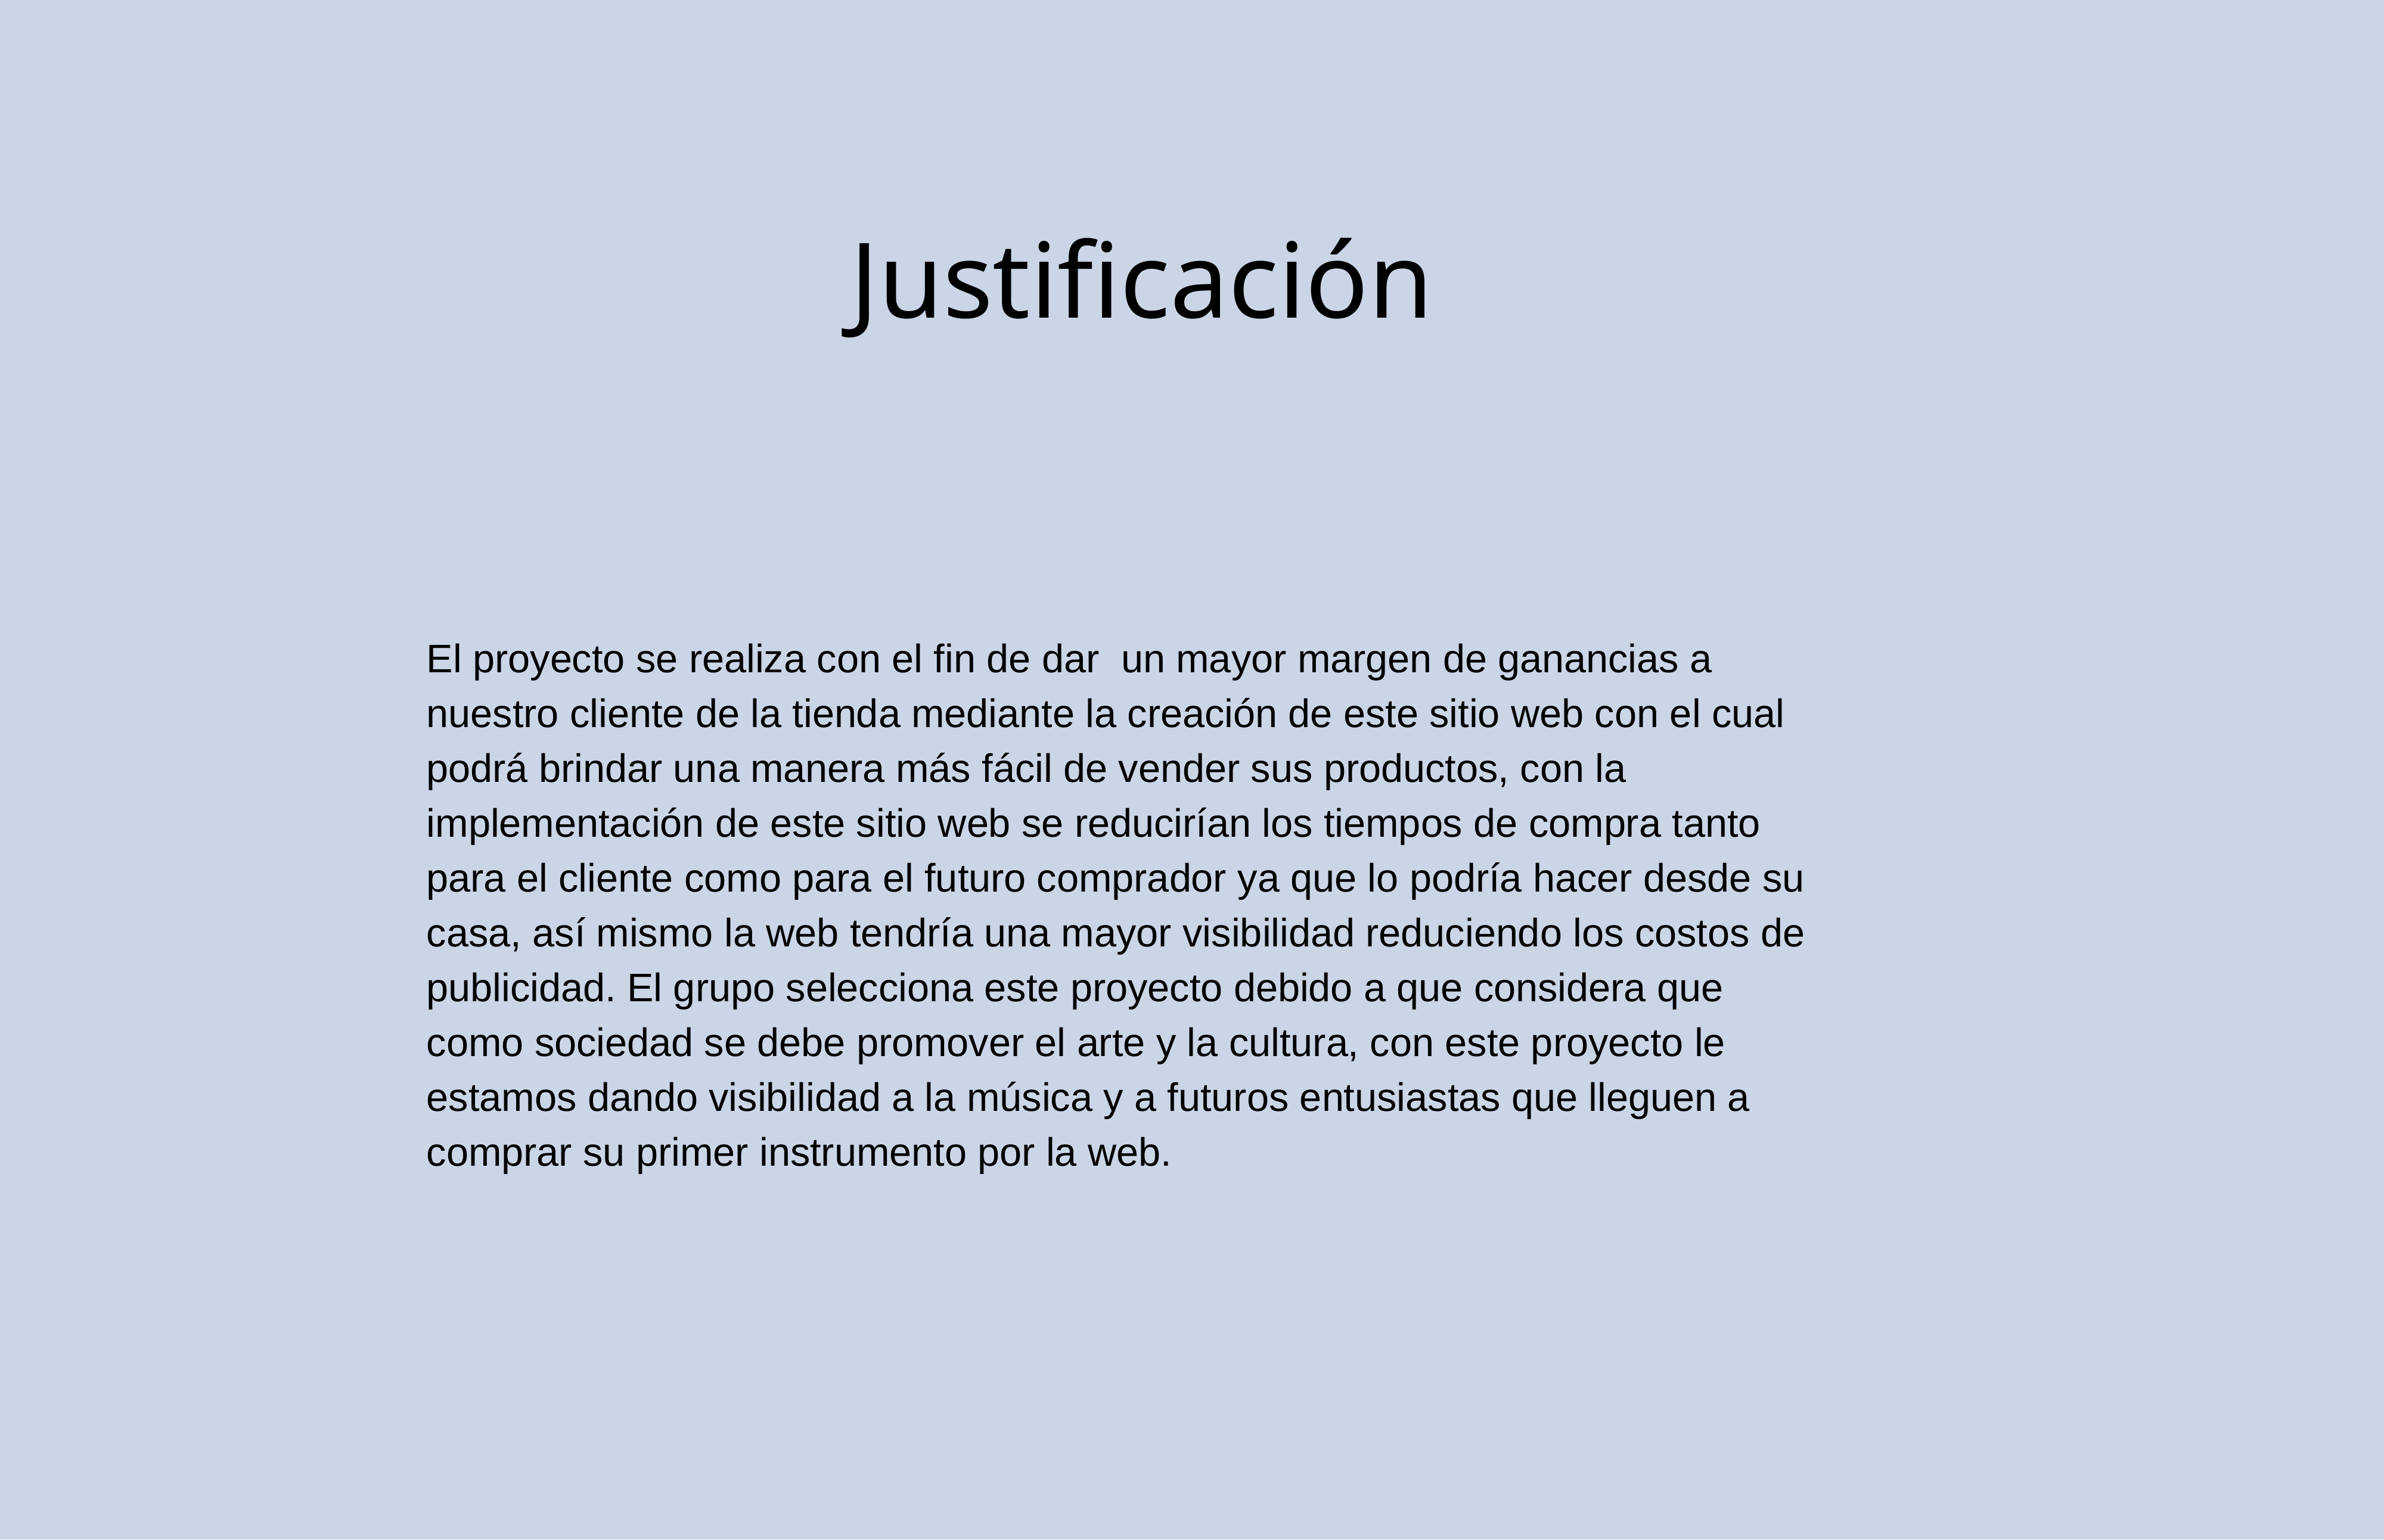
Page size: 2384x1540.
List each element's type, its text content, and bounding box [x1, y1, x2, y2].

text_box El proyecto se realiza con el fin de dar un mayor margen de ganancias a nuestro cliente de la tienda mediante la creación de este sitio web con el cual podrá brindar una manera más fácil de vender sus productos, con la implementación de este sitio web se reducirían los tiempos de compra tanto para el cliente como para el futuro comprador ya que lo podría hacer desde su casa, así mismo la web tendría una mayor visibilidad reduciendo los costos de publicidad. El grupo selecciona este proyecto debido a que considera que como sociedad se debe promover el arte y la cultura, con este proyecto le estamos dando visibilidad a la música y a futuros entusiastas que lleguen a comprar su primer instrumento por la web. [417, 617, 1822, 1259]
text_box Justificación [841, 204, 1862, 348]
